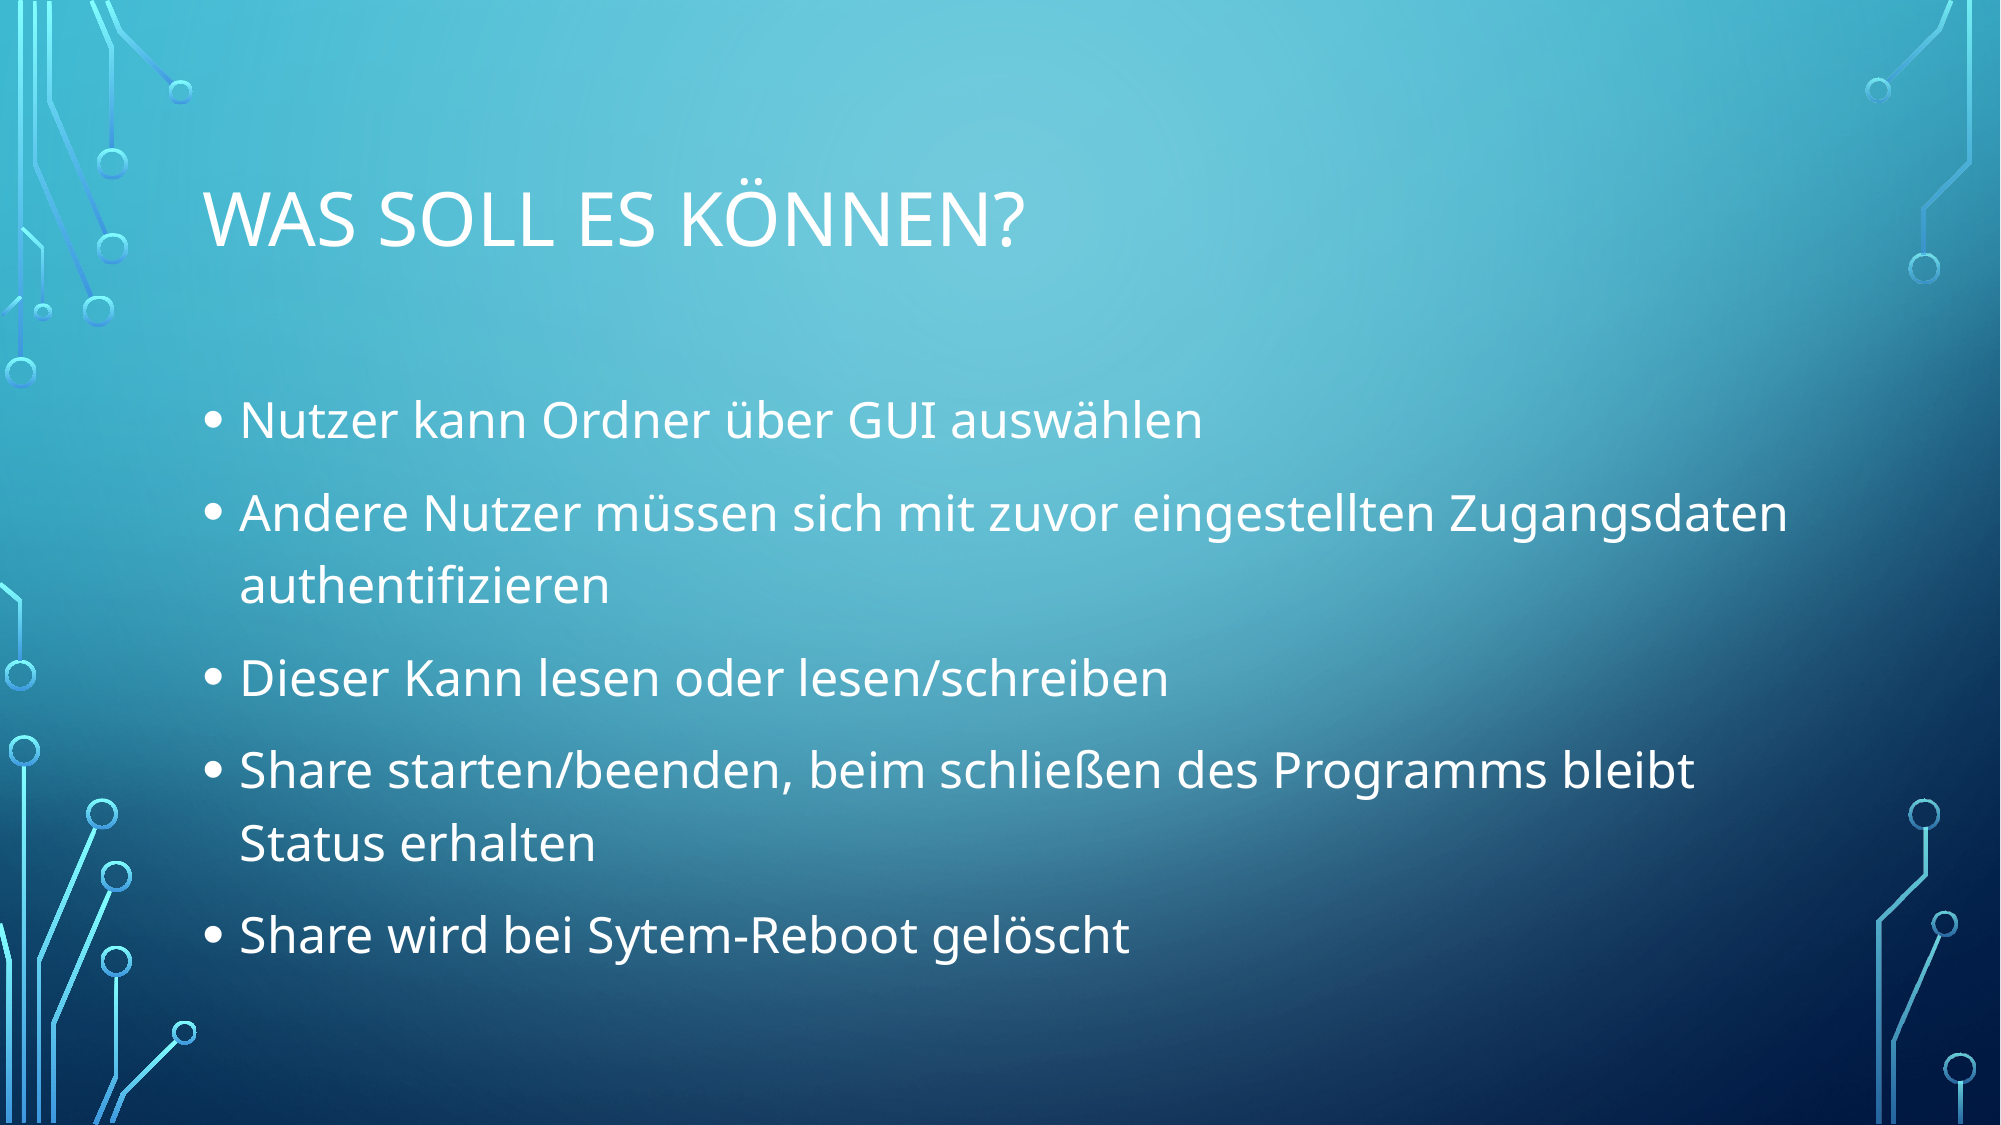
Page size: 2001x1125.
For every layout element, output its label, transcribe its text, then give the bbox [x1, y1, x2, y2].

title Was soll es können? [187, 101, 1813, 344]
list Nutzer kann Ordner über GUI auswählen Andere Nutzer müssen sich mit zuvor eingestellten Zugangsdaten authentifizieren Dieser Kann lesen oder lesen/schreiben Share starten/beenden, beim schließen des Programms bleibt Status erhalten Share wird bei Sytem-Reboot gelöscht [187, 369, 1813, 950]
